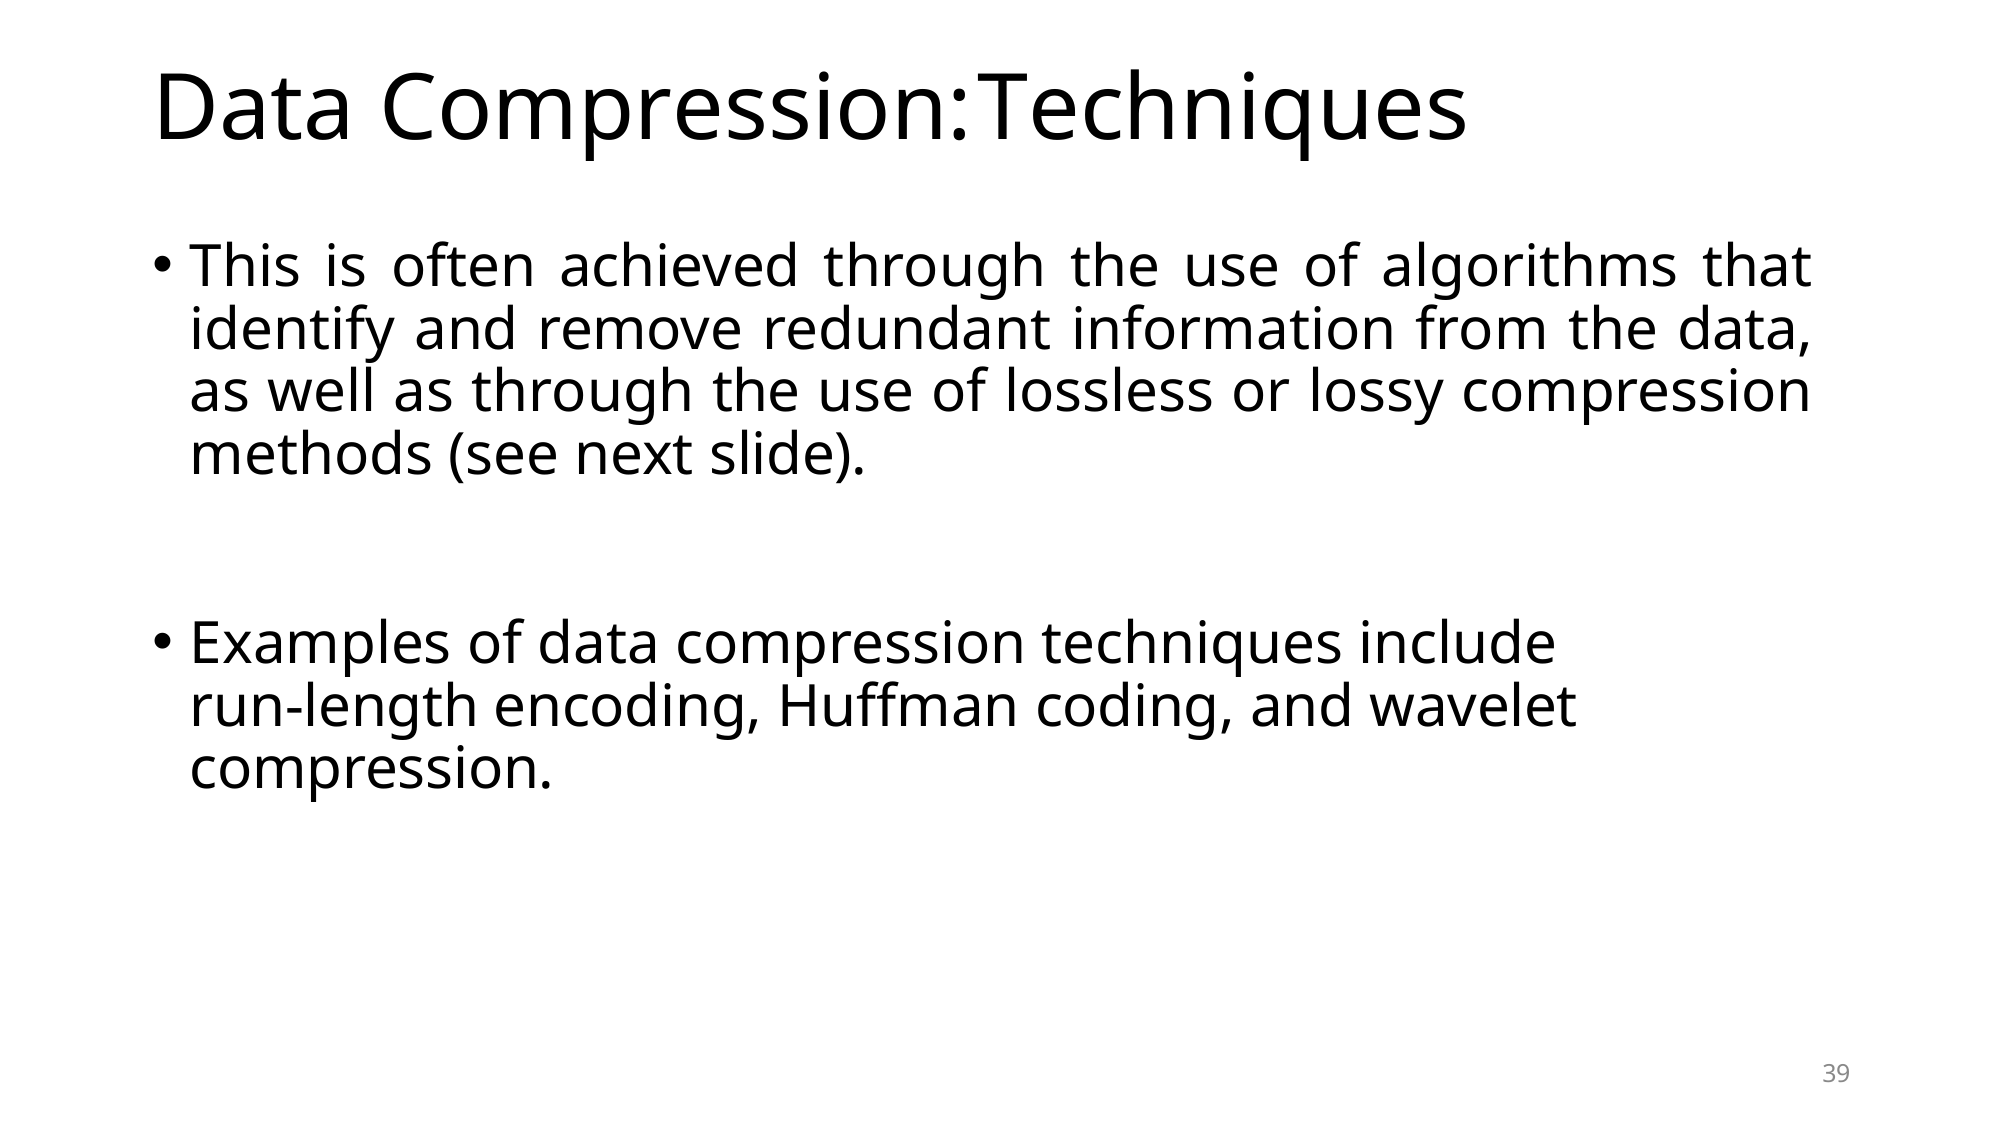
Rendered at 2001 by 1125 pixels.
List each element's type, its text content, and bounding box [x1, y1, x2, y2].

slide_number 39 [1816, 1057, 1856, 1125]
text_box This is often achieved through the use of algorithms that identify and remove redundant information from the data, as well as through the use of lossless or lossy compression methods (see next slide). [150, 225, 1814, 486]
title Data Compression:Techniques [150, 45, 1786, 225]
text_box Examples of data compression techniques include run-length encoding, Huffman coding, and wavelet compression. [150, 602, 1620, 801]
